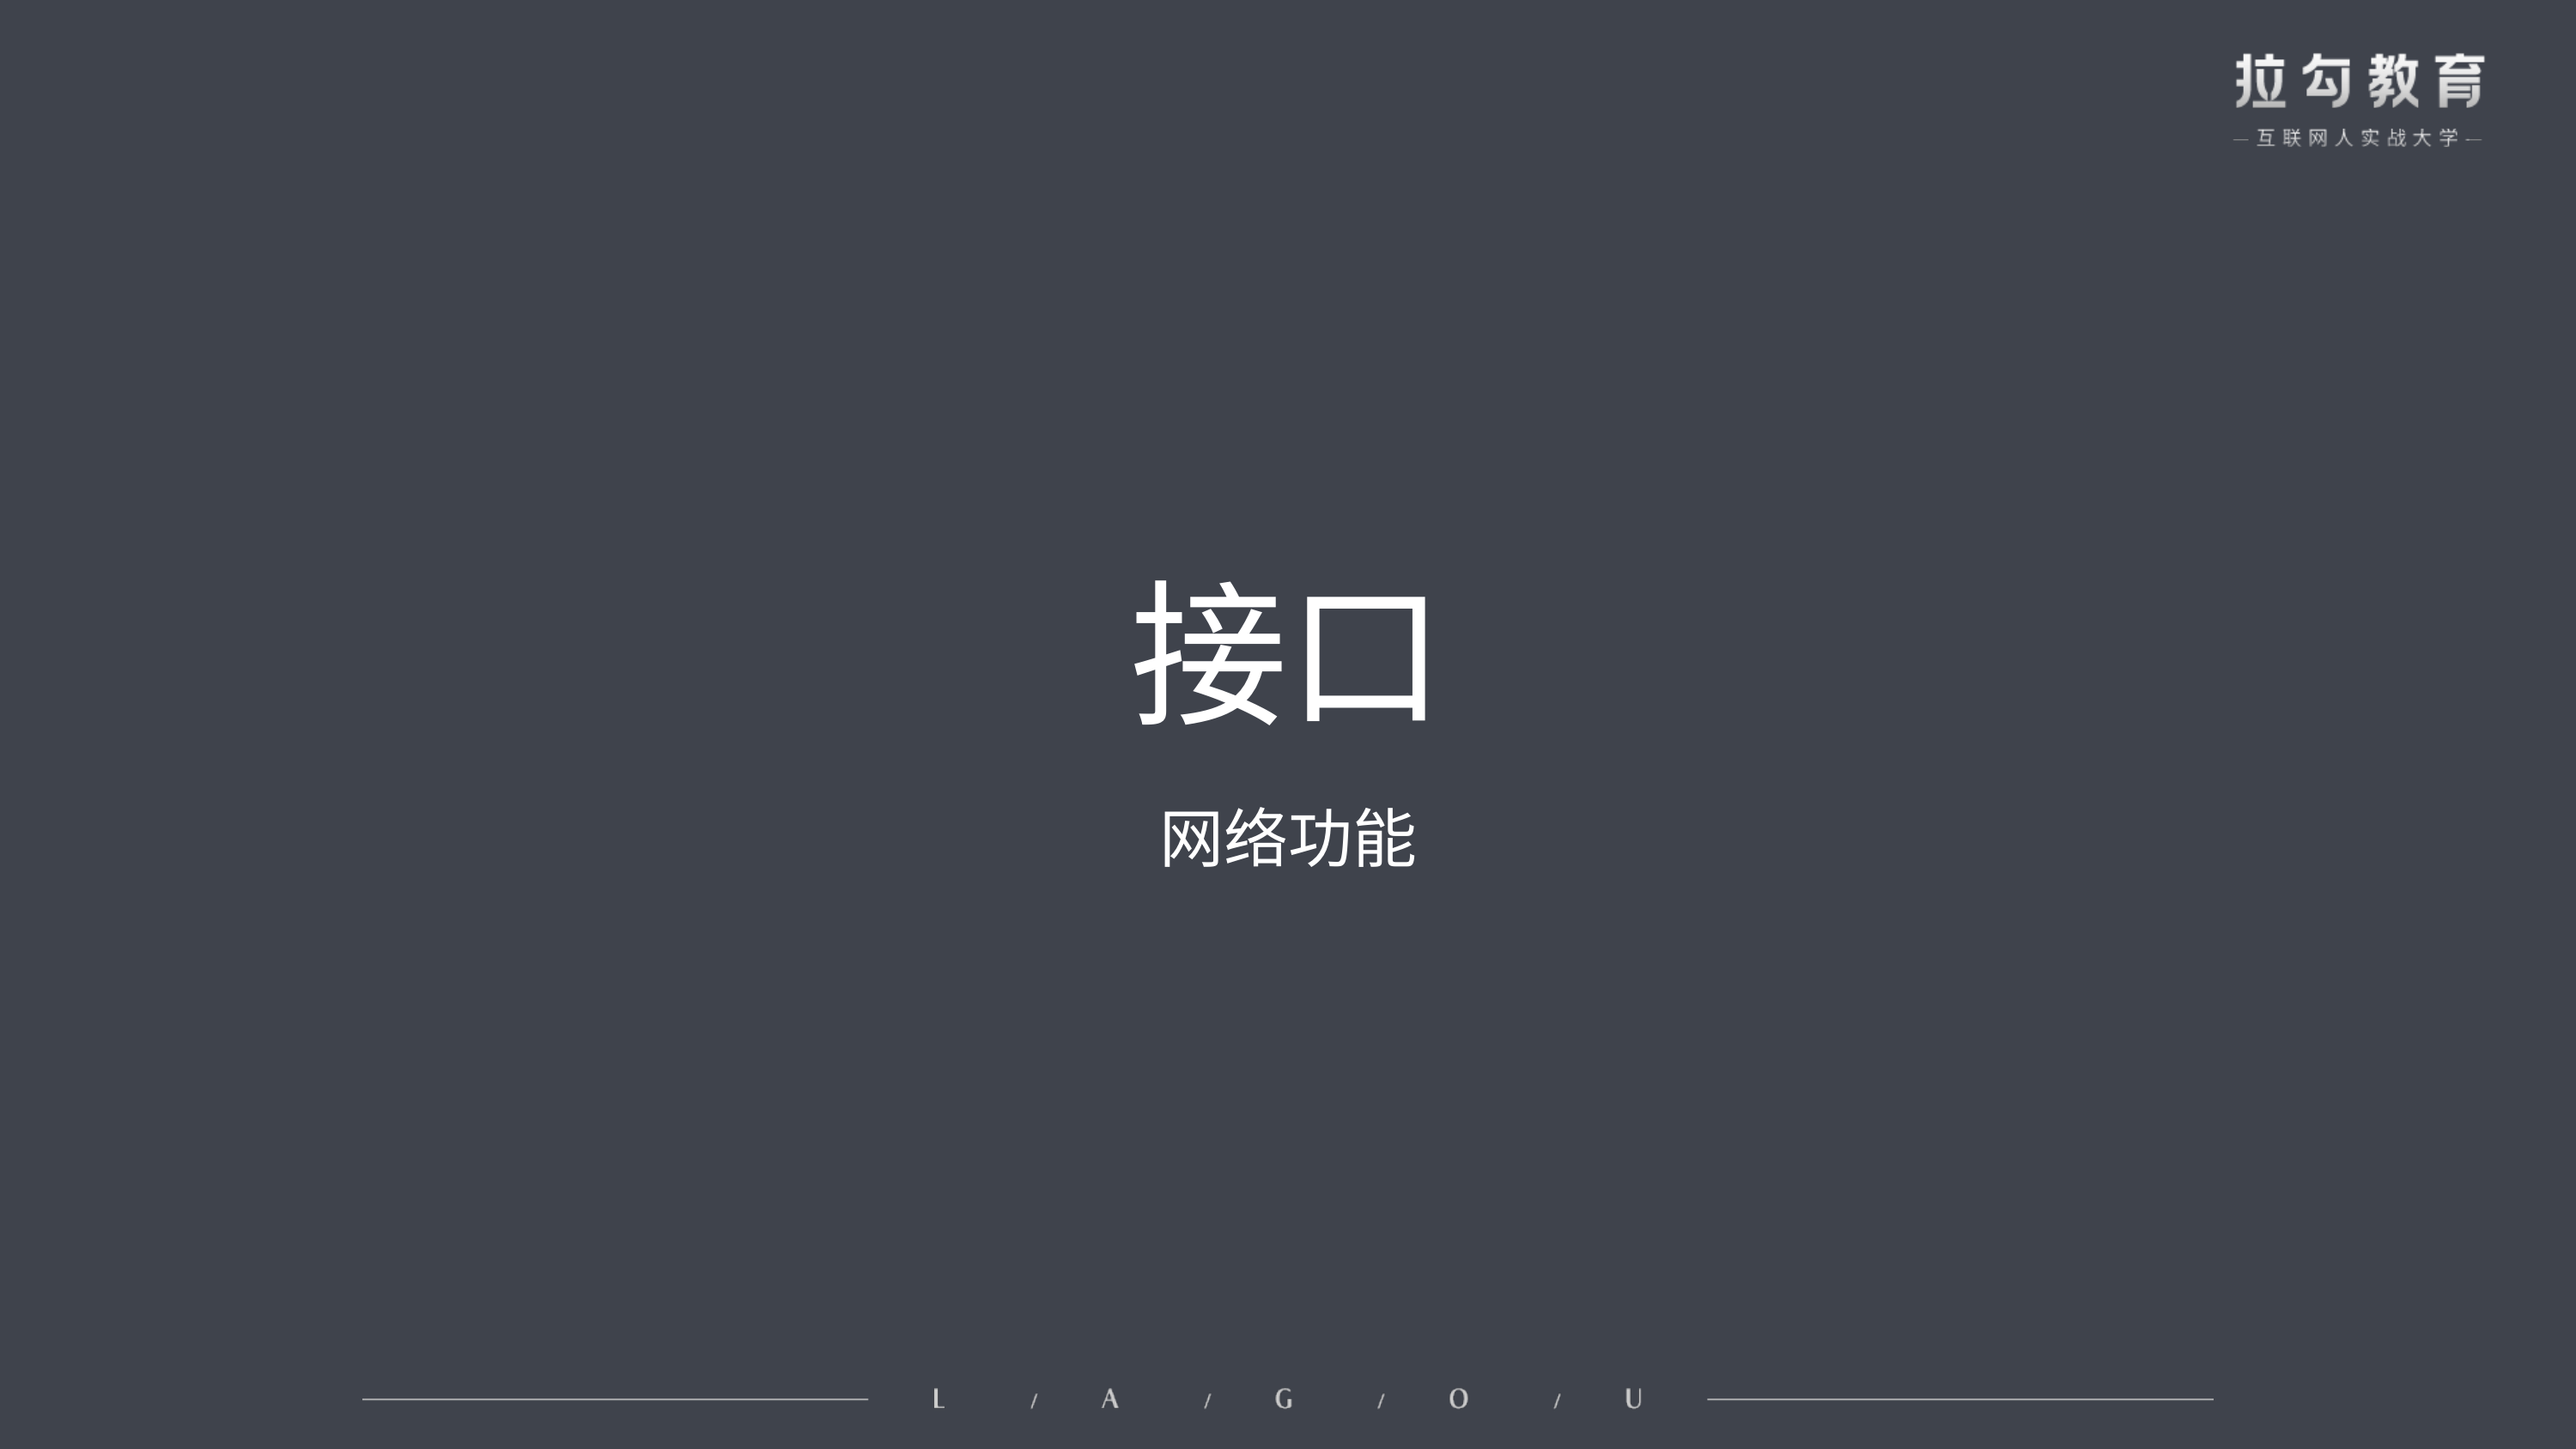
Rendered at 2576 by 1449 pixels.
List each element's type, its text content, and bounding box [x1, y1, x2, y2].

list 网络功能 [177, 753, 2399, 1088]
picture [362, 1374, 2214, 1425]
title 接口 [177, 361, 2399, 753]
picture [2182, 11, 2541, 197]
